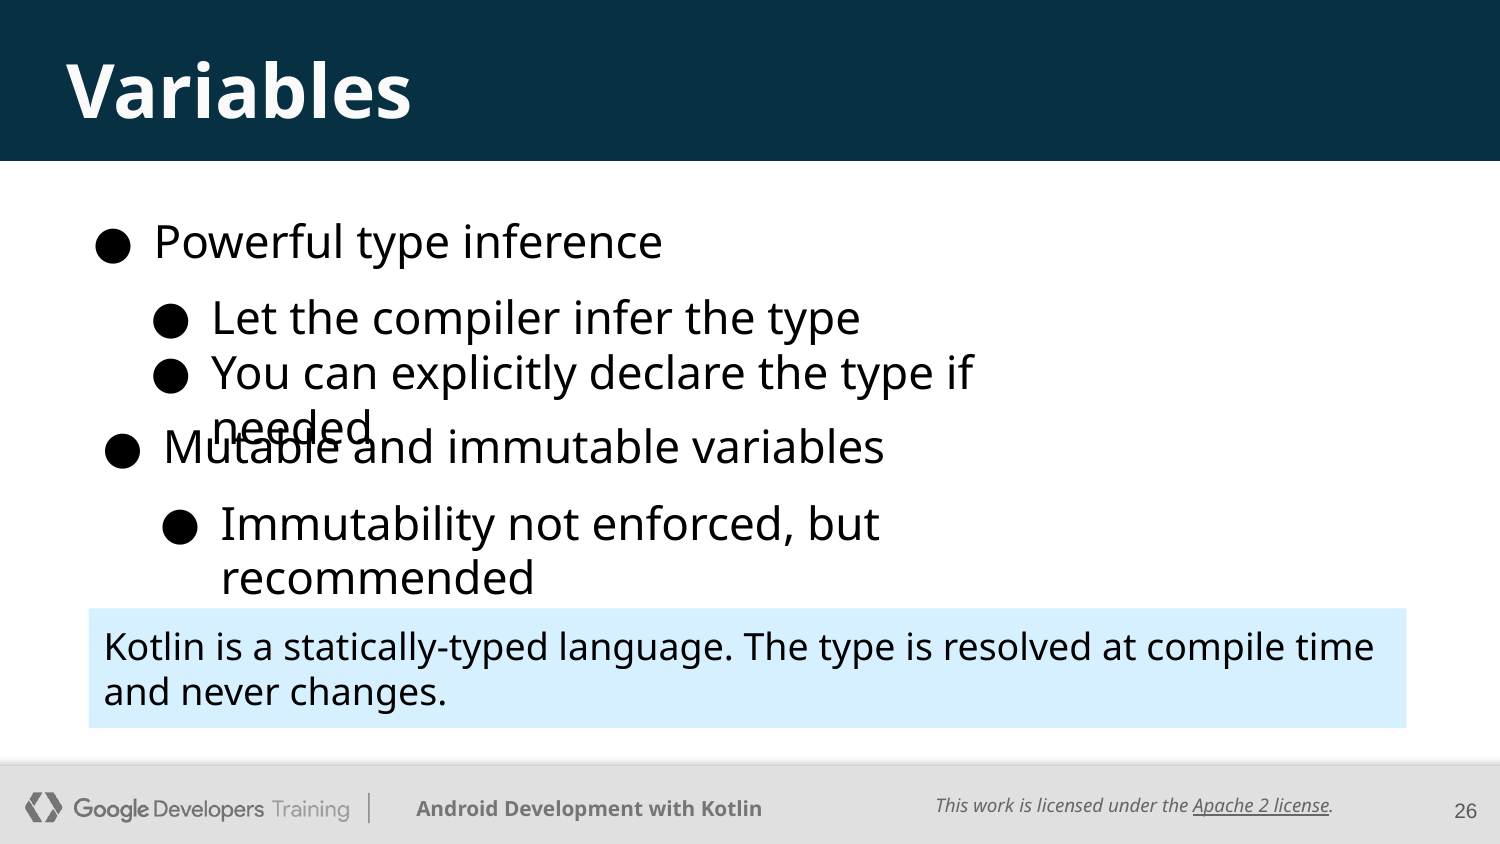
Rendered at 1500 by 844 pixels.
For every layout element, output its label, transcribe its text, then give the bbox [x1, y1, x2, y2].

list Mutable and immutable variables [72, 394, 1471, 506]
slide_number ‹#› [1402, 777, 1493, 842]
text_box Let the compiler infer the type You can explicitly declare the type if needed [121, 273, 1154, 368]
text_box Kotlin is a statically-typed language. The type is resolved at compile time and never changes. [88, 608, 1407, 729]
list Powerful type inference [63, 189, 1447, 287]
title Variables [51, 28, 1449, 122]
picture [0, 161, 1500, 844]
text_box Immutability not enforced, but recommended [130, 479, 1197, 574]
